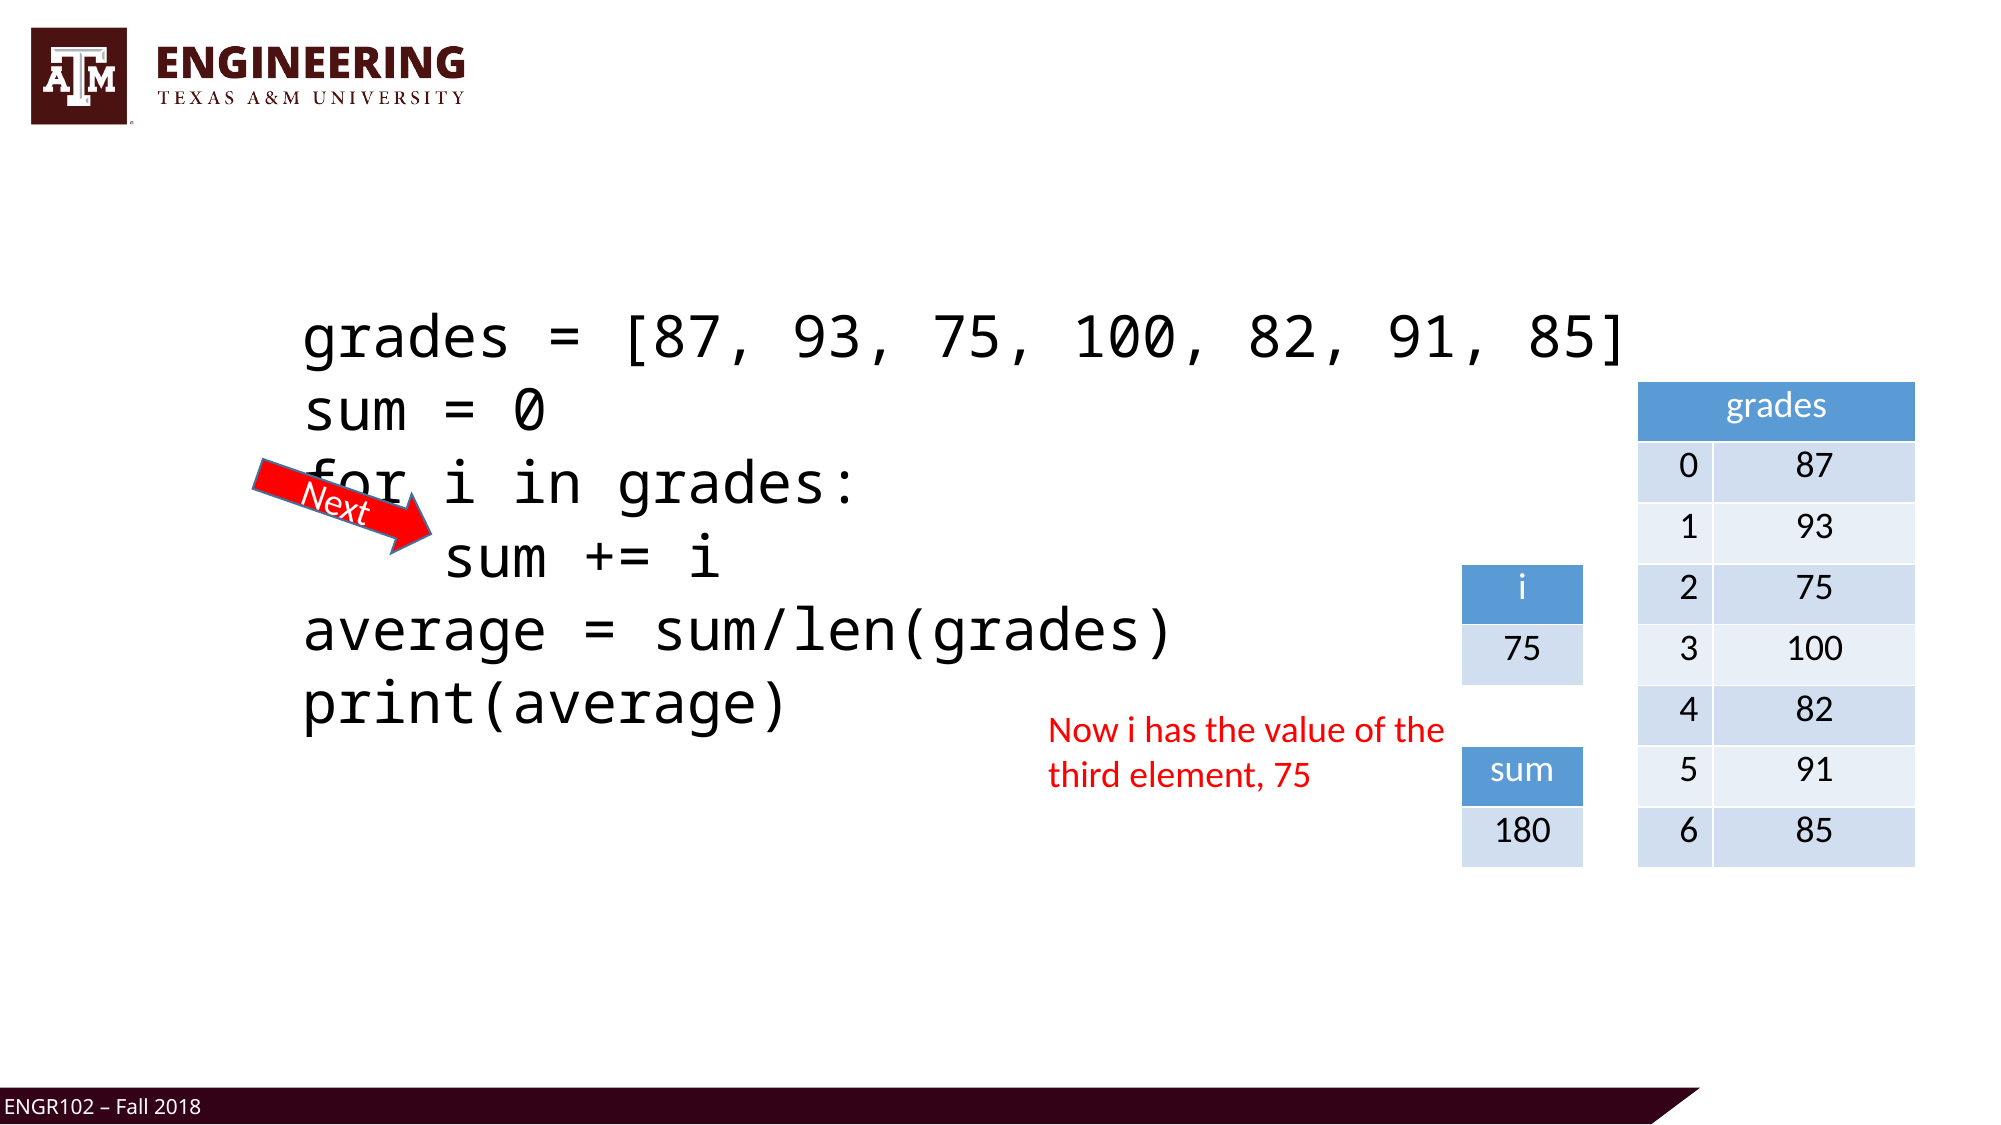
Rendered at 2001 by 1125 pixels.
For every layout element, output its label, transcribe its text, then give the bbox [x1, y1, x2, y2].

table_cell 2 [1638, 565, 1712, 624]
table_cell 75 [1462, 625, 1583, 685]
table_cell 6 [1638, 808, 1712, 867]
table_cell 5 [1638, 747, 1712, 806]
table_cell 3 [1638, 625, 1712, 685]
table_cell 85 [1714, 808, 1915, 867]
table_header i [1462, 565, 1583, 624]
text_box Next [251, 457, 433, 556]
table_cell 180 [1462, 808, 1583, 867]
table_header sum [1462, 747, 1583, 806]
table_cell 1 [1638, 504, 1712, 563]
table_cell 0 [1638, 443, 1712, 502]
table_cell 87 [1714, 443, 1915, 502]
table_cell 75 [1714, 565, 1915, 624]
table_cell 82 [1714, 686, 1915, 745]
picture [24, 21, 474, 130]
text_box Now i has the value of the third element, 75 [1033, 697, 1461, 803]
table_header grades [1638, 382, 1915, 441]
table_cell 91 [1714, 747, 1915, 806]
table_cell 100 [1714, 625, 1915, 685]
table_cell 4 [1638, 686, 1712, 745]
list grades = [87, 93, 75, 100, 82, 91, 85] sum = 0 for i in grades: sum += i average = sum/len(grades) print(average) [137, 299, 1863, 1014]
table_cell 93 [1714, 504, 1915, 563]
